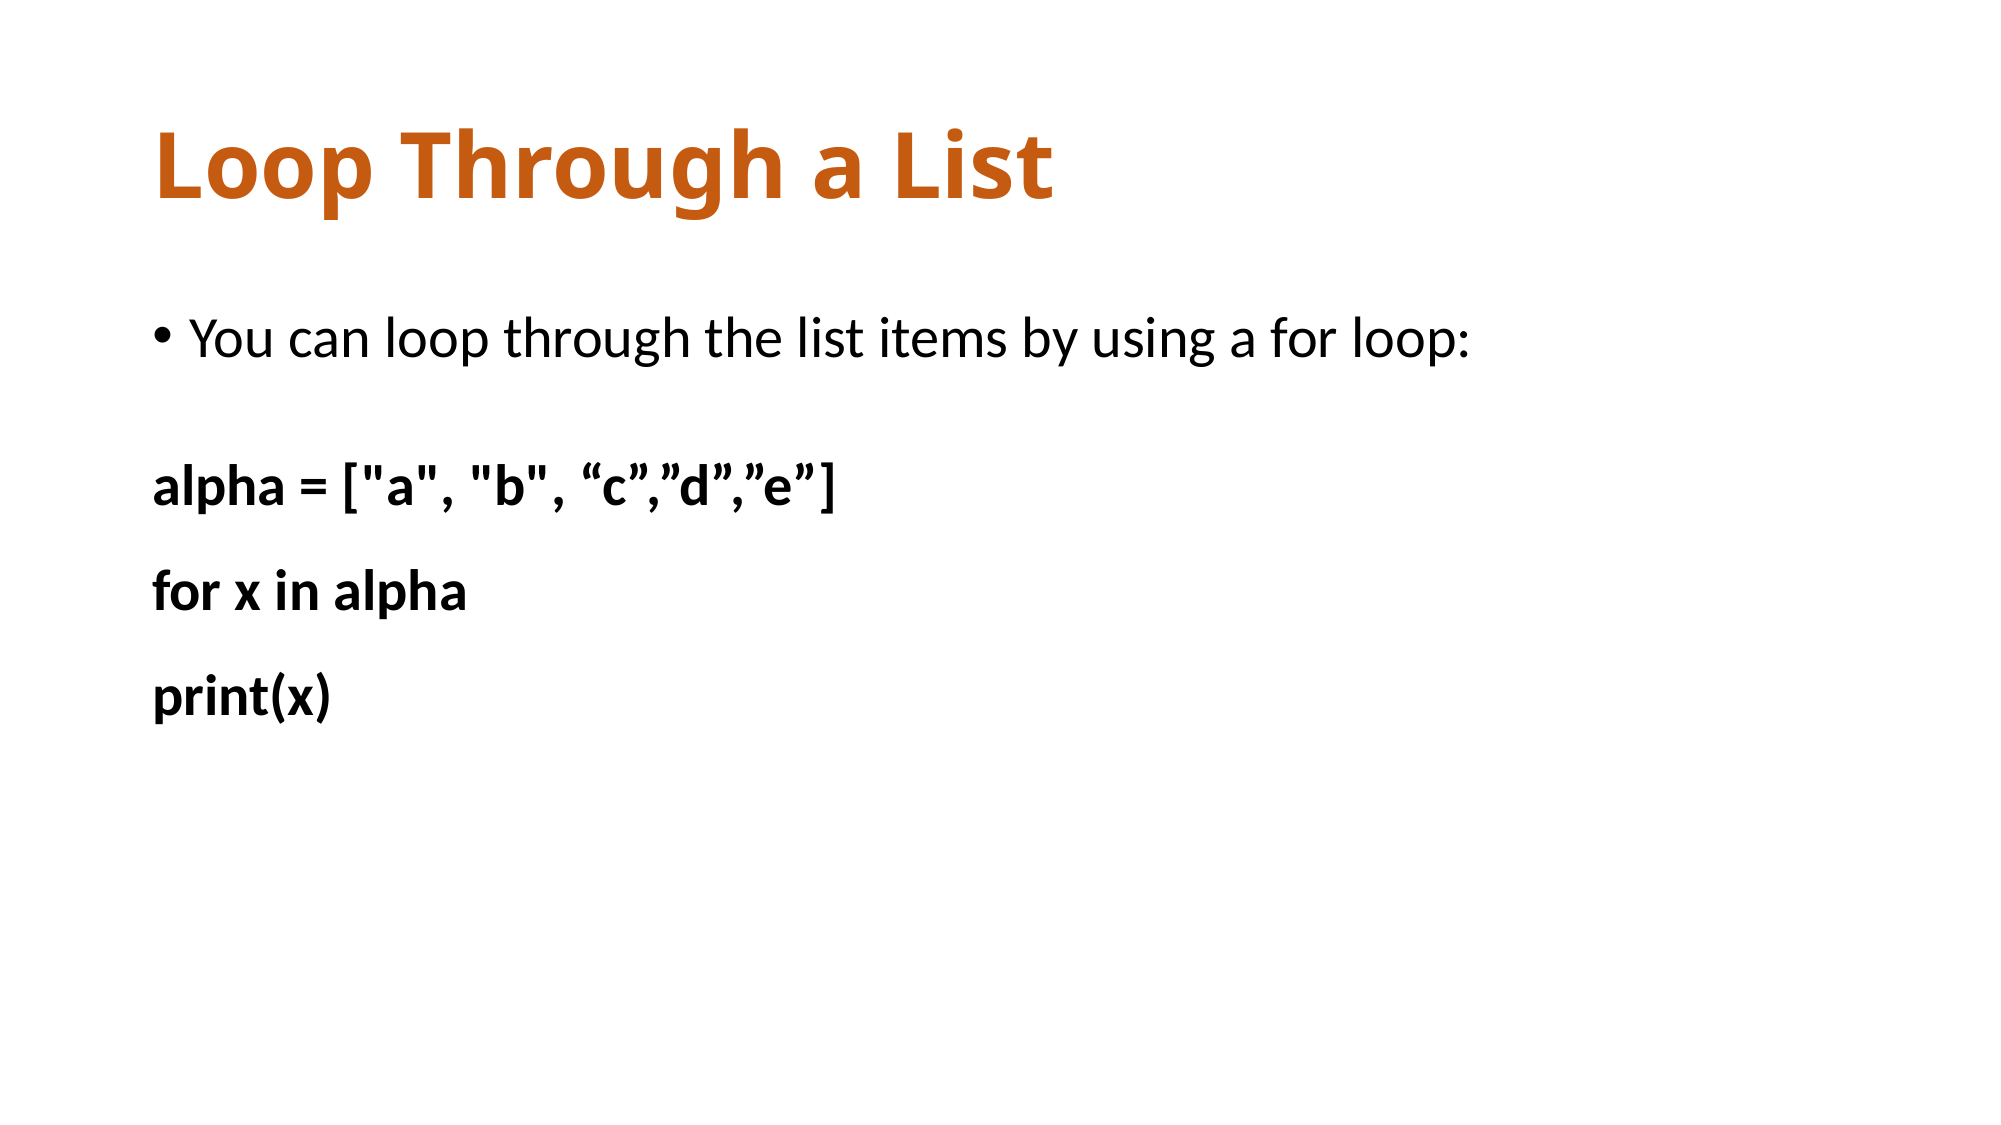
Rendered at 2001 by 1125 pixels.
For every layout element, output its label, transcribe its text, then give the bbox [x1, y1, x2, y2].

list You can loop through the list items by using a for loop: [137, 299, 1863, 1014]
text_box alpha = ["a", "b", “c”,”d”,”e”] for x in alpha print(x) [137, 404, 1138, 735]
title Loop Through a List [137, 59, 1863, 278]
